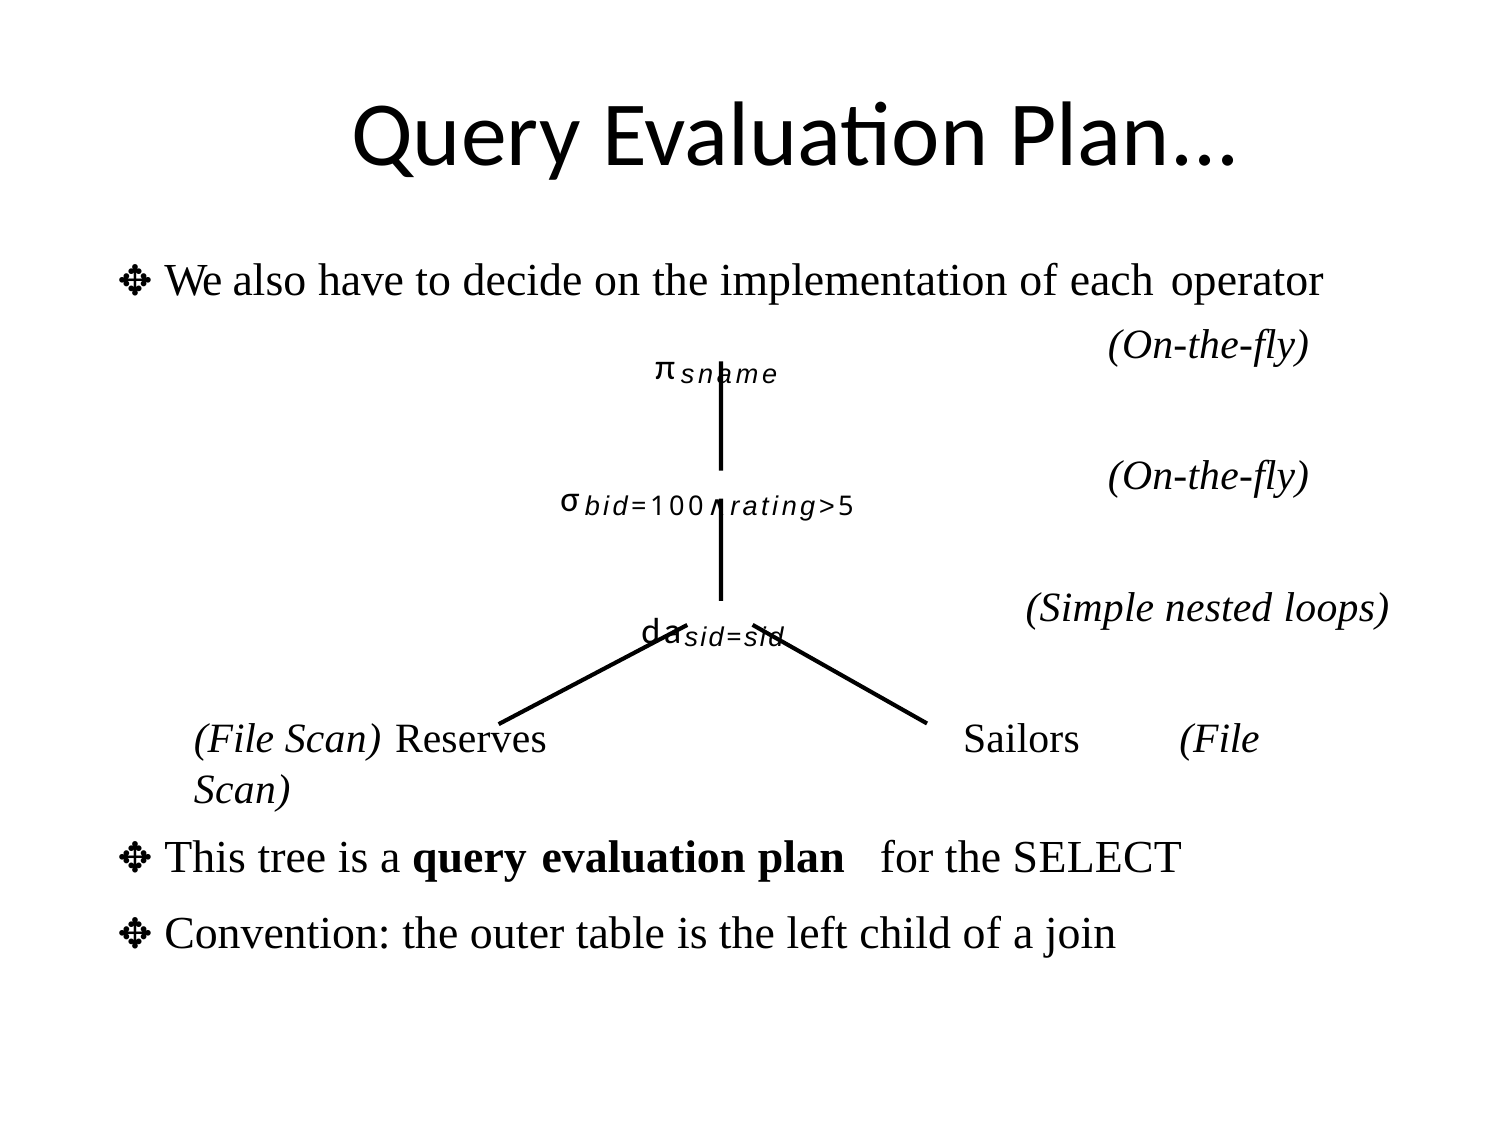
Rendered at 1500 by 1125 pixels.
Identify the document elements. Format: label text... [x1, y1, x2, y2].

text_box (File Scan) Reserves Sailors (File Scan) ✥ This tree is a query evaluation plan for the SELECT ✥ Convention: the outer table is the left child of a join [115, 695, 1304, 958]
text_box (On-the-fly) [1105, 313, 1312, 367]
text_box (On-the-fly) [1105, 445, 1312, 498]
text_box ✥ We also have to decide on the implementation of each operator [115, 247, 1358, 306]
text_box dasid=sid [635, 582, 804, 660]
text_box σbid=100∧rating>5 [554, 450, 885, 528]
text_box (Simple nested loops) [1023, 577, 1392, 630]
title Query Evaluation Plan... [289, 32, 1300, 223]
text_box πsname [649, 318, 791, 396]
